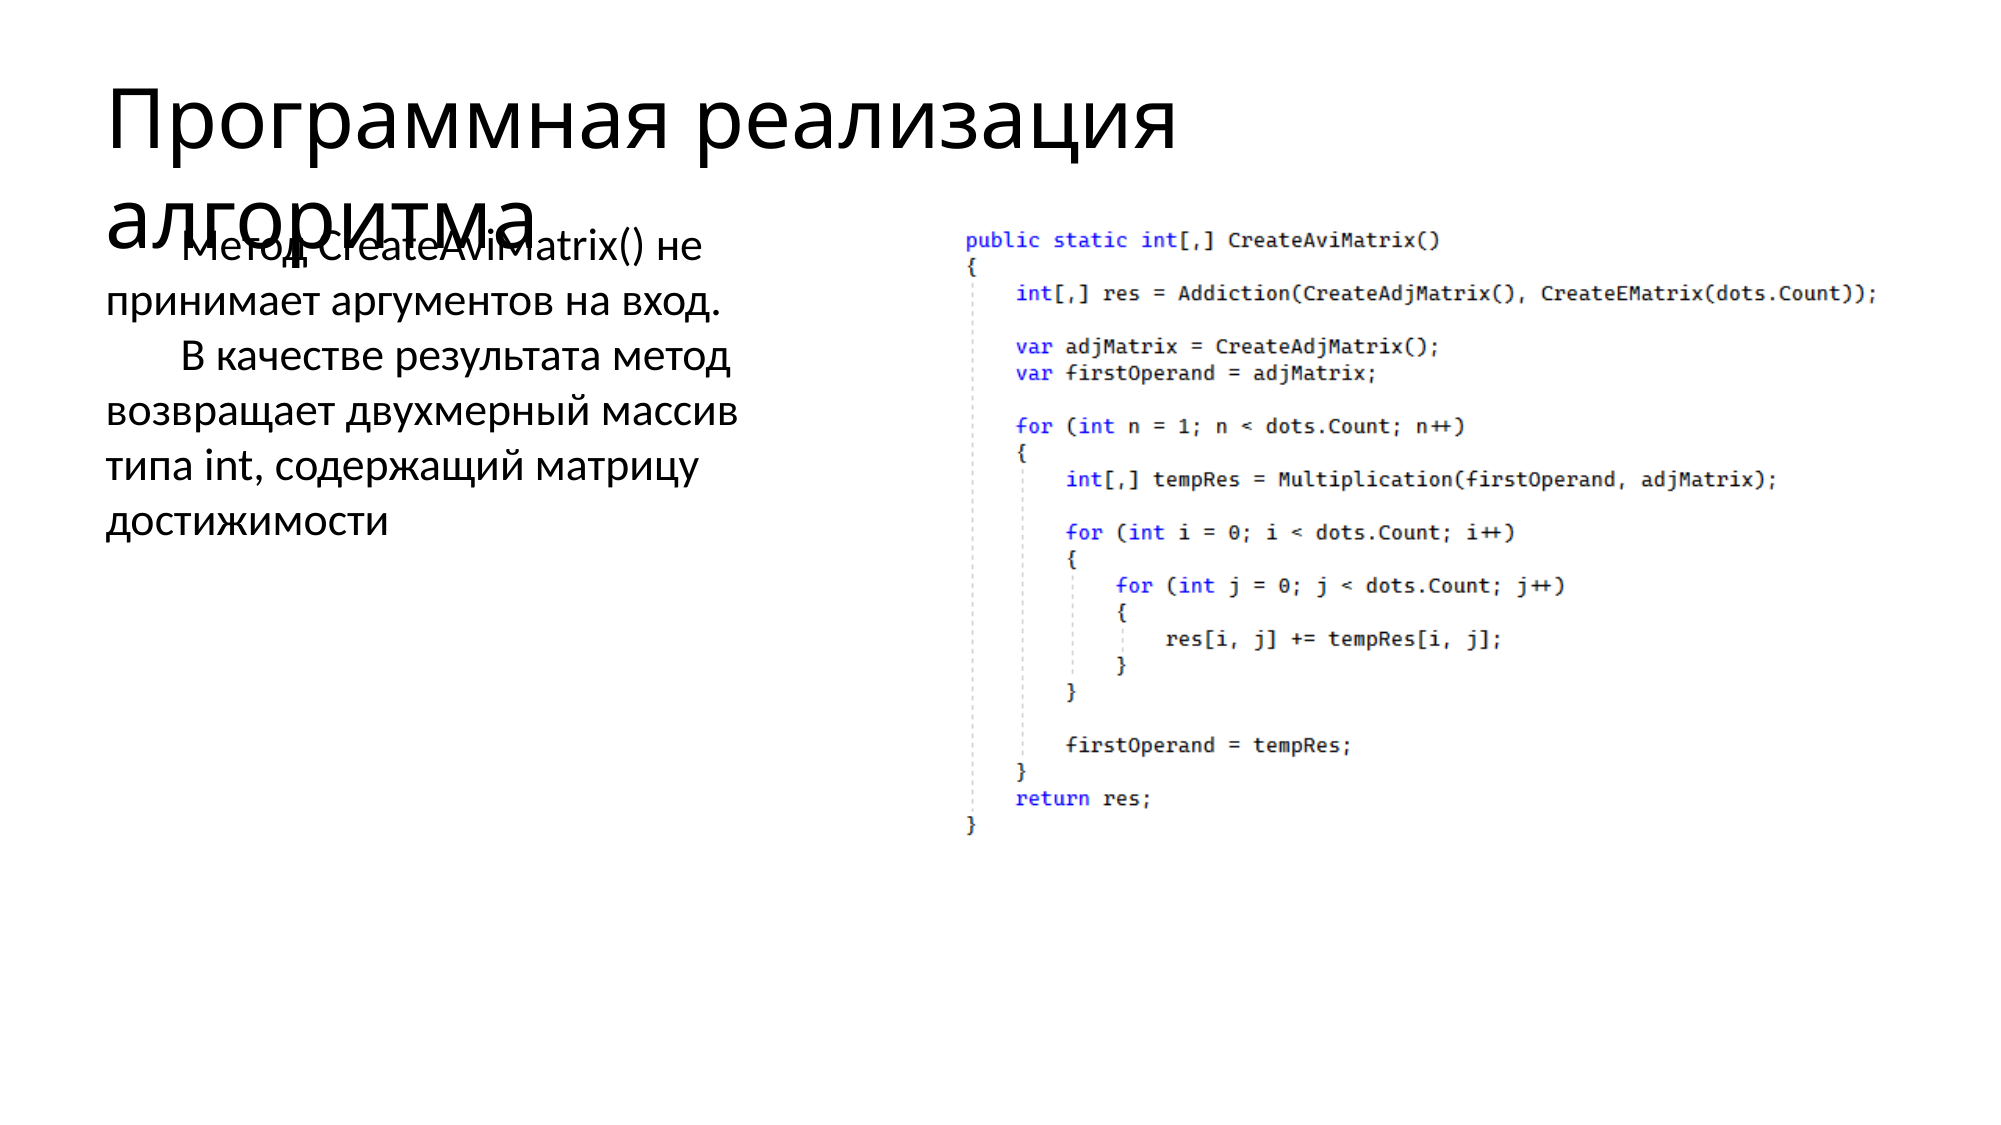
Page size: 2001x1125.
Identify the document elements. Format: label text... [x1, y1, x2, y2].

text_box Метод CreateAviMatrix() не принимает аргументов на вход. В качестве результата метод возвращает двухмерный массив типа int, содержащий матрицу достижимости [90, 207, 815, 553]
picture [958, 227, 1884, 840]
text_box Программная реализация алгоритма [90, 57, 1626, 273]
